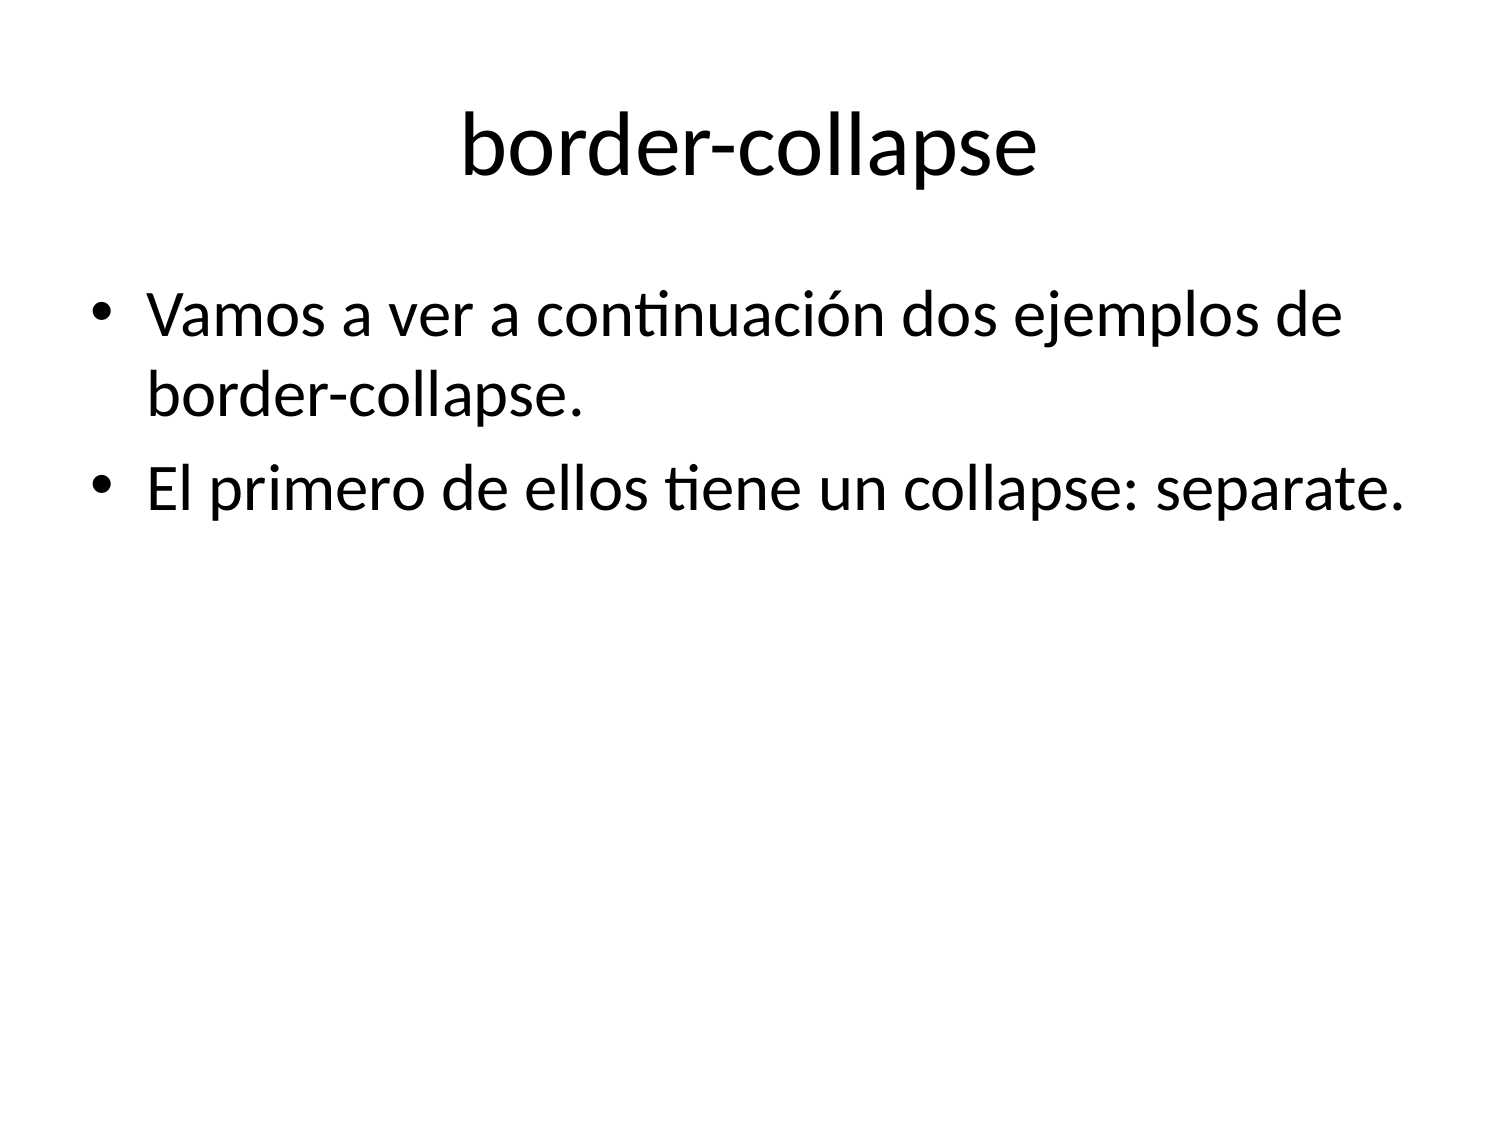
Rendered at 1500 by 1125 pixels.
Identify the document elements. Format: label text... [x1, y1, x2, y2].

title border-collapse [75, 45, 1425, 233]
list Vamos a ver a continuación dos ejemplos de border-collapse. El primero de ellos tiene un collapse: separate. [75, 262, 1425, 1005]
